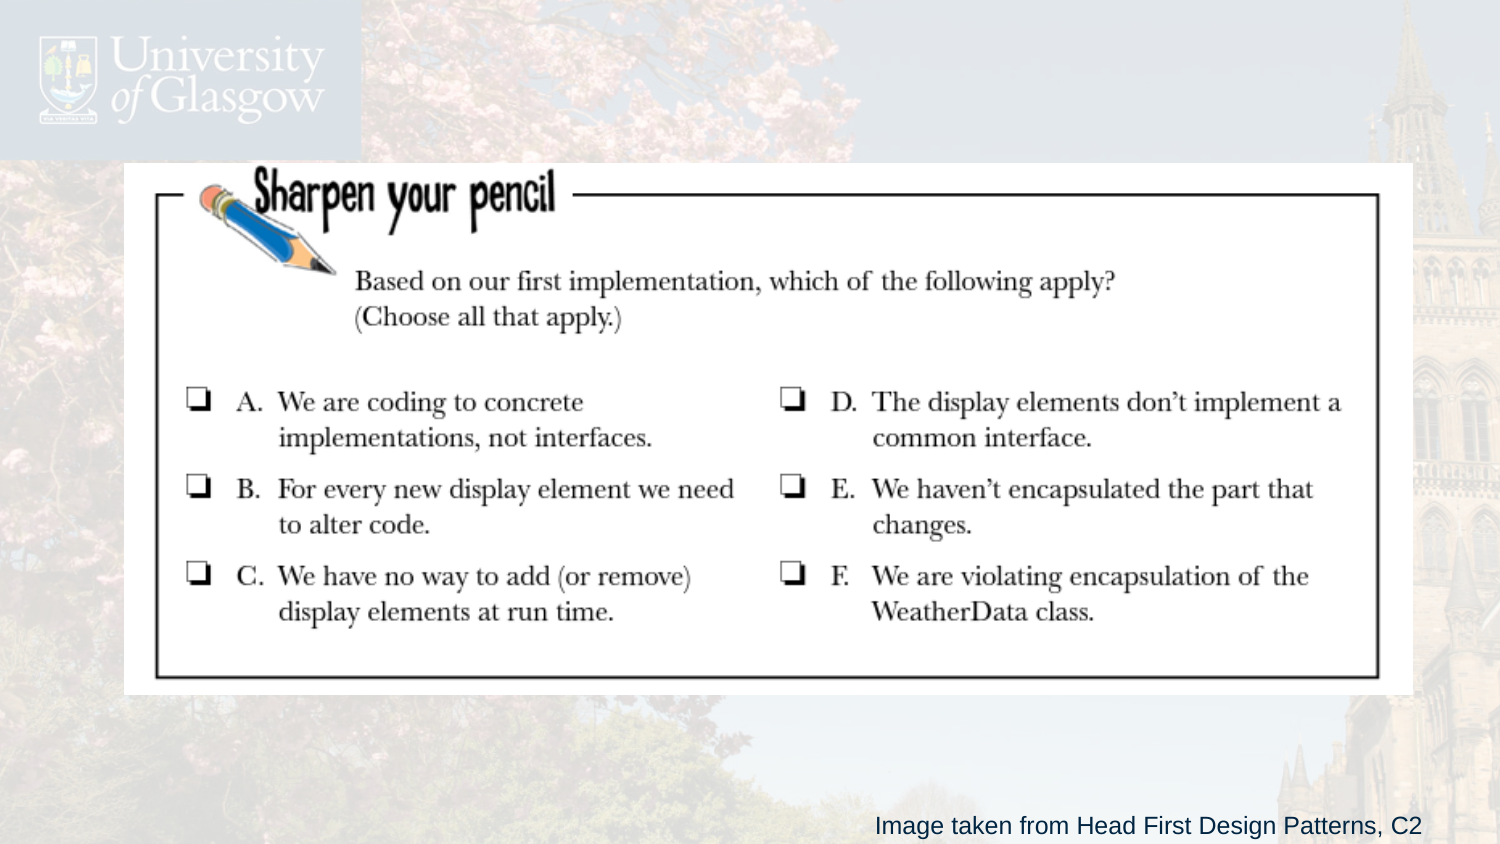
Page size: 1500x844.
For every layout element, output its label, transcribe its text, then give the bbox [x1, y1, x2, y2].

picture [123, 163, 1413, 695]
text_box Image taken from Head First Design Patterns, C2 [608, 801, 1439, 844]
